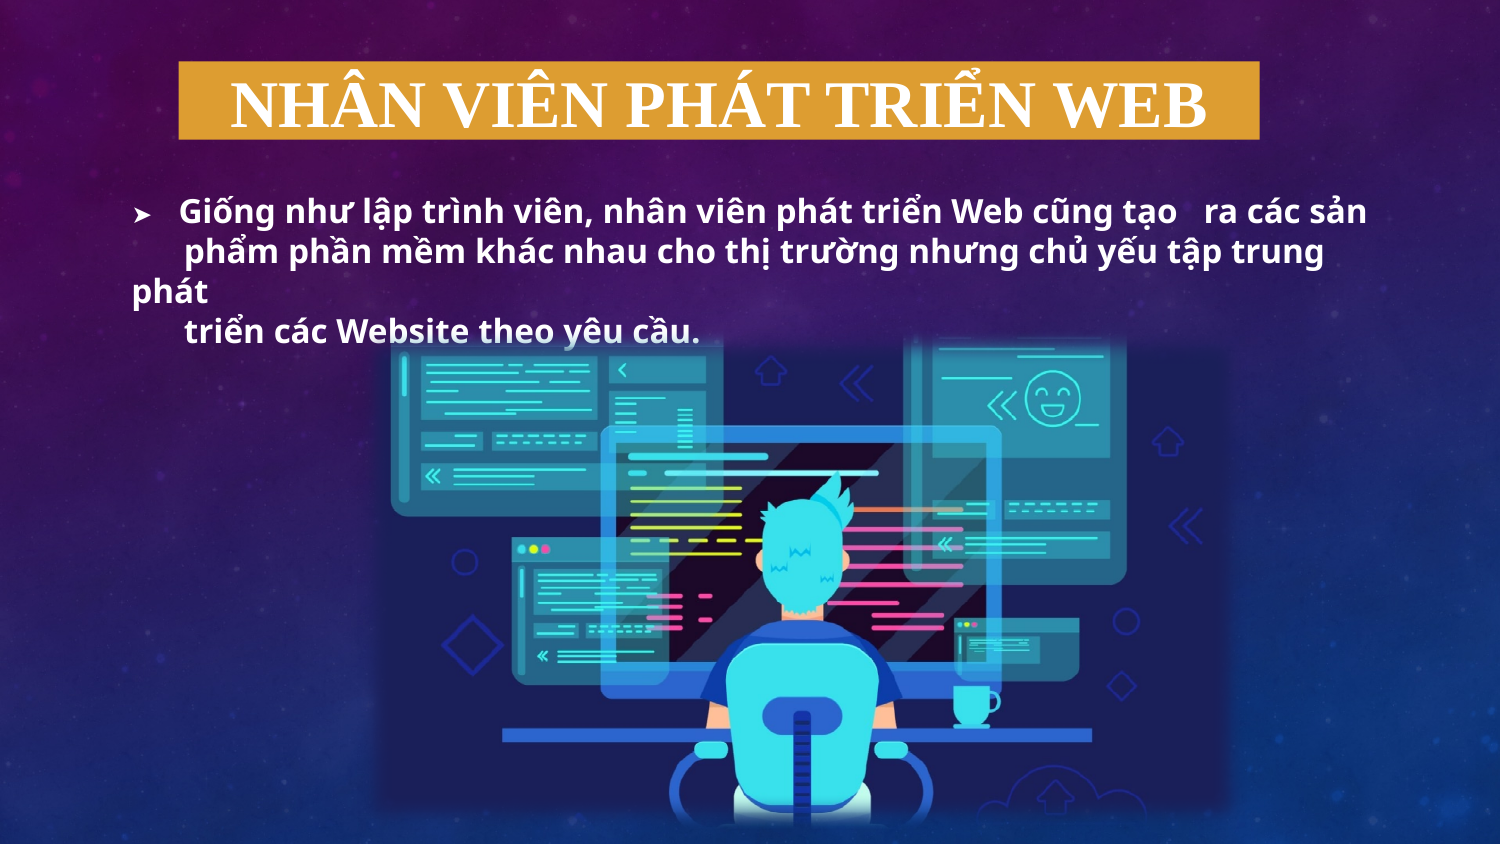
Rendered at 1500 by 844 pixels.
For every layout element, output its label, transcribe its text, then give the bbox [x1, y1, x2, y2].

list ➤ Giống như lập trình viên, nhân viên phát triển Web cũng tạo ra các sản phẩm phần mềm khác nhau cho thị trường nhưng chủ yếu tập trung phát triển các Website theo yêu cầu. [116, 175, 1428, 830]
picture [0, 0, 1500, 844]
title NHÂN VIÊN PHÁT TRIỂN WEB [178, 61, 1260, 140]
